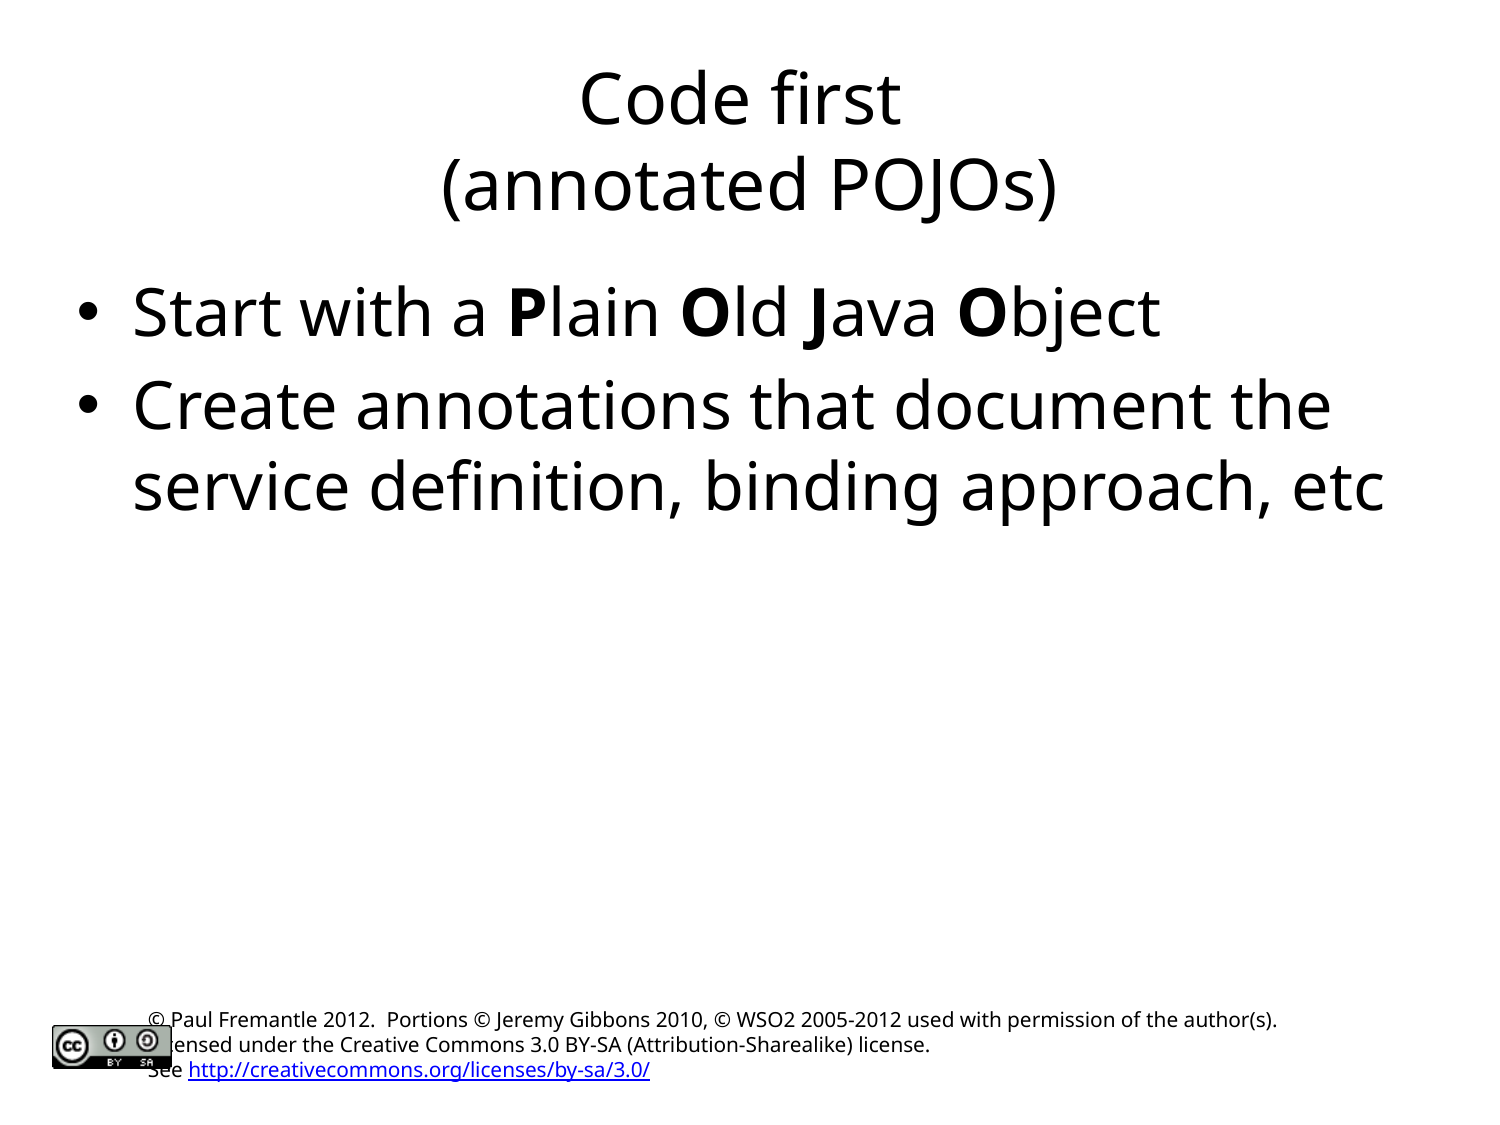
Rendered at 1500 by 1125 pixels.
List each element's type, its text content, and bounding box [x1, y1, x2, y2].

list Start with a Plain Old Java Object Create annotations that document the service definition, binding approach, etc [61, 262, 1412, 1005]
picture [52, 1025, 172, 1069]
title Code first (annotated POJOs) [75, 45, 1425, 233]
